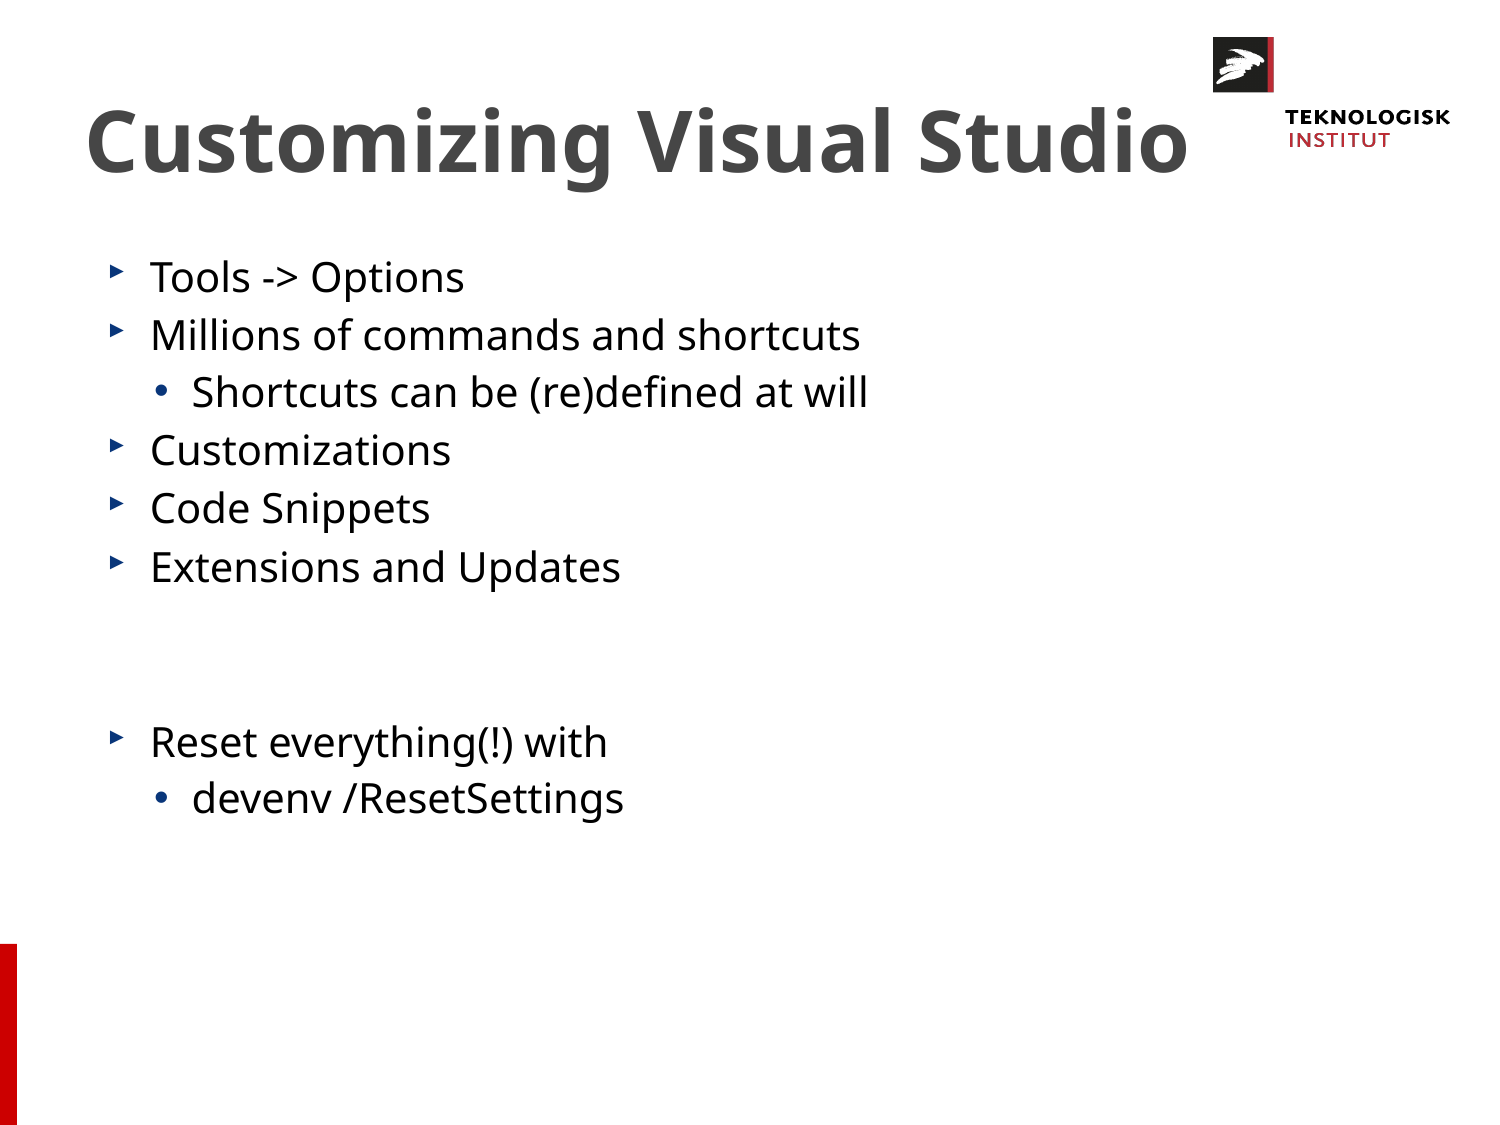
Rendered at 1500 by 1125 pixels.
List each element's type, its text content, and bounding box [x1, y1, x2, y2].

picture [1213, 37, 1450, 147]
title Customizing Visual Studio [70, 45, 1425, 233]
list Tools -> Options Millions of commands and shortcuts Shortcuts can be (re)defined at will Customizations Code Snippets Extensions and Updates Reset everything(!) with devenv /ResetSettings [75, 243, 1424, 986]
